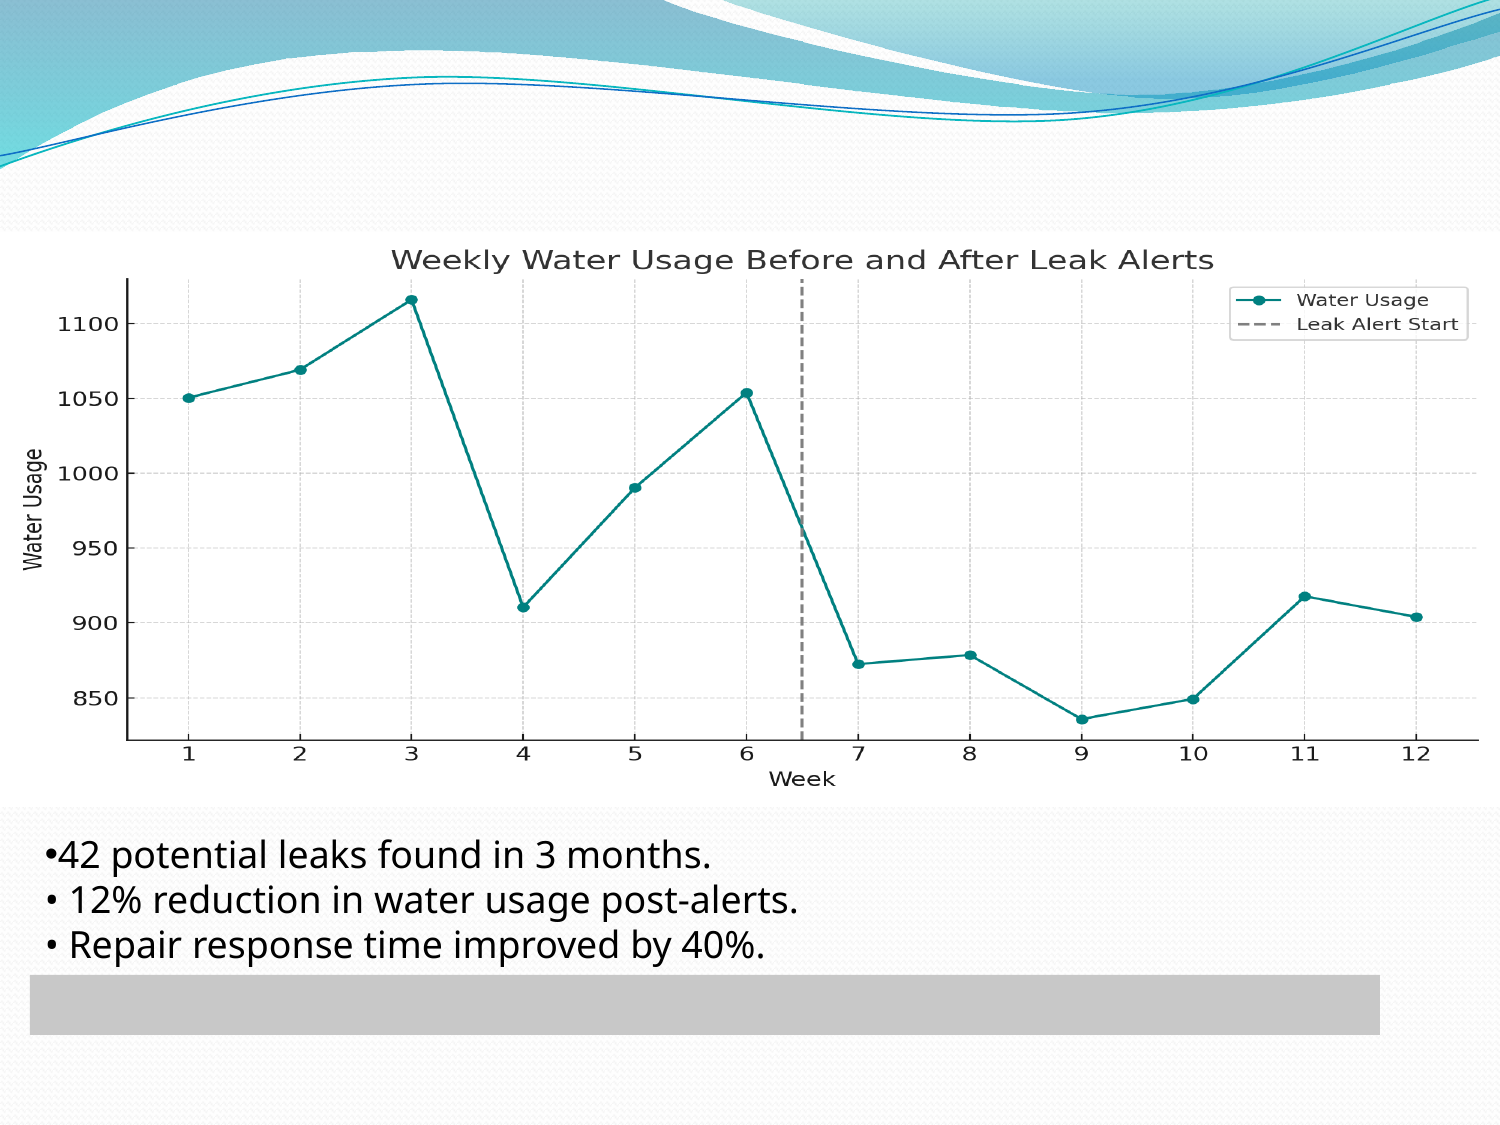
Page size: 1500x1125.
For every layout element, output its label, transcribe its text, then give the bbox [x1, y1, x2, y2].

text_box 42 potential leaks found in 3 months. • 12% reduction in water usage post-alerts. • Repair response time improved by 40%. [29, 823, 1500, 974]
picture [0, 232, 1500, 807]
title Results & Findings [75, 115, 1425, 231]
text_box [29, 974, 1381, 1036]
